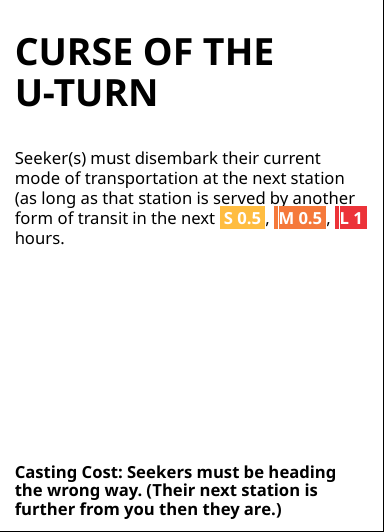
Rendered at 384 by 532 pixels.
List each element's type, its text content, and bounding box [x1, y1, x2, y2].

list Casting Cost: Seekers must be heading the wrong way. (Their next station is further from you then they are.) [0, 444, 384, 532]
subtitle Seeker(s) must disembark their current mode of transportation at the next station (as long as that station is served by another form of transit in the next S 0.5 , M 0.5 , L 1 hours. [0, 147, 384, 443]
title CURSE OF THE U-TURN [0, 0, 384, 147]
